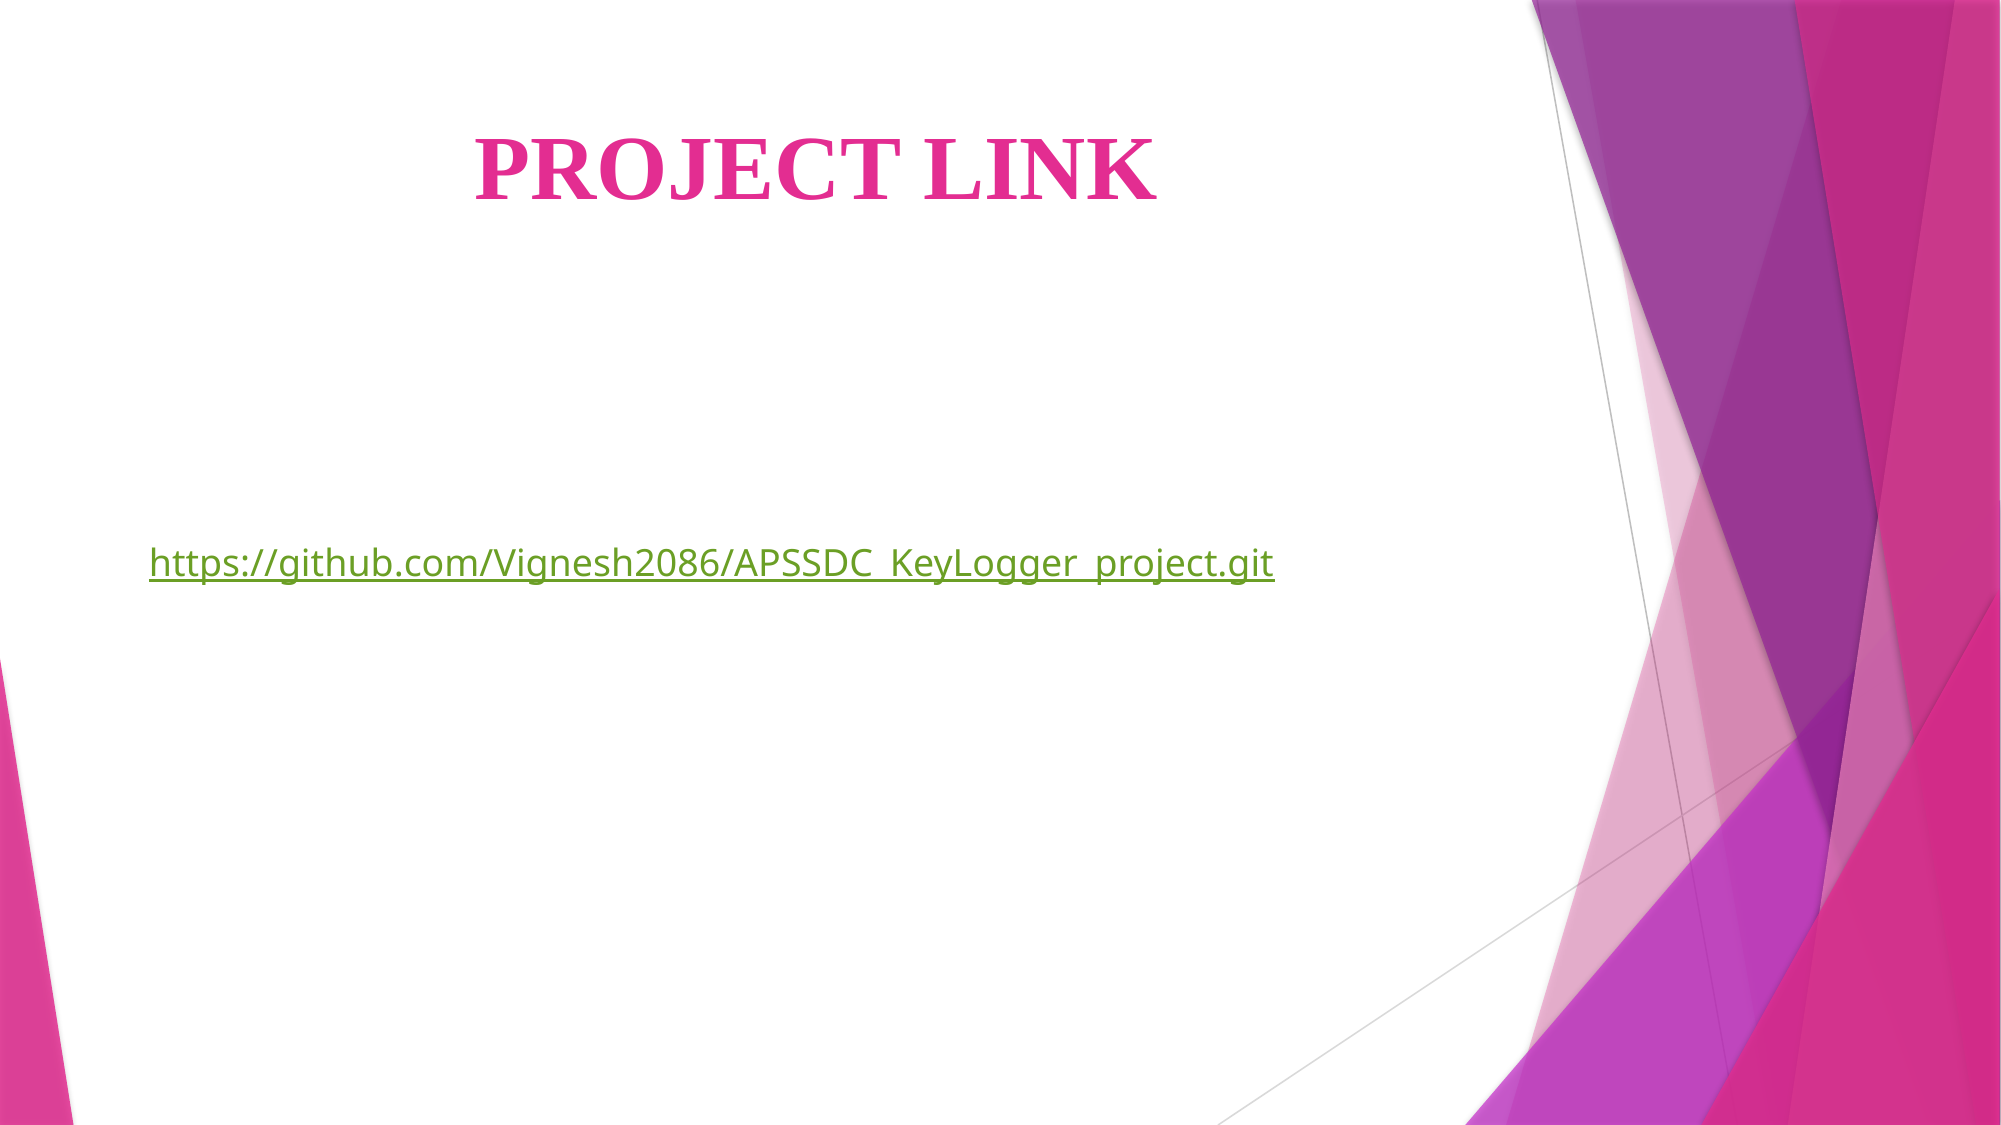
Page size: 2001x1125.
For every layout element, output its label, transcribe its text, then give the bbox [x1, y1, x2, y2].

text_box https://github.com/Vignesh2086/APSSDC_KeyLogger_project.git [133, 531, 1764, 598]
title PROJECT LINK [111, 99, 1522, 317]
